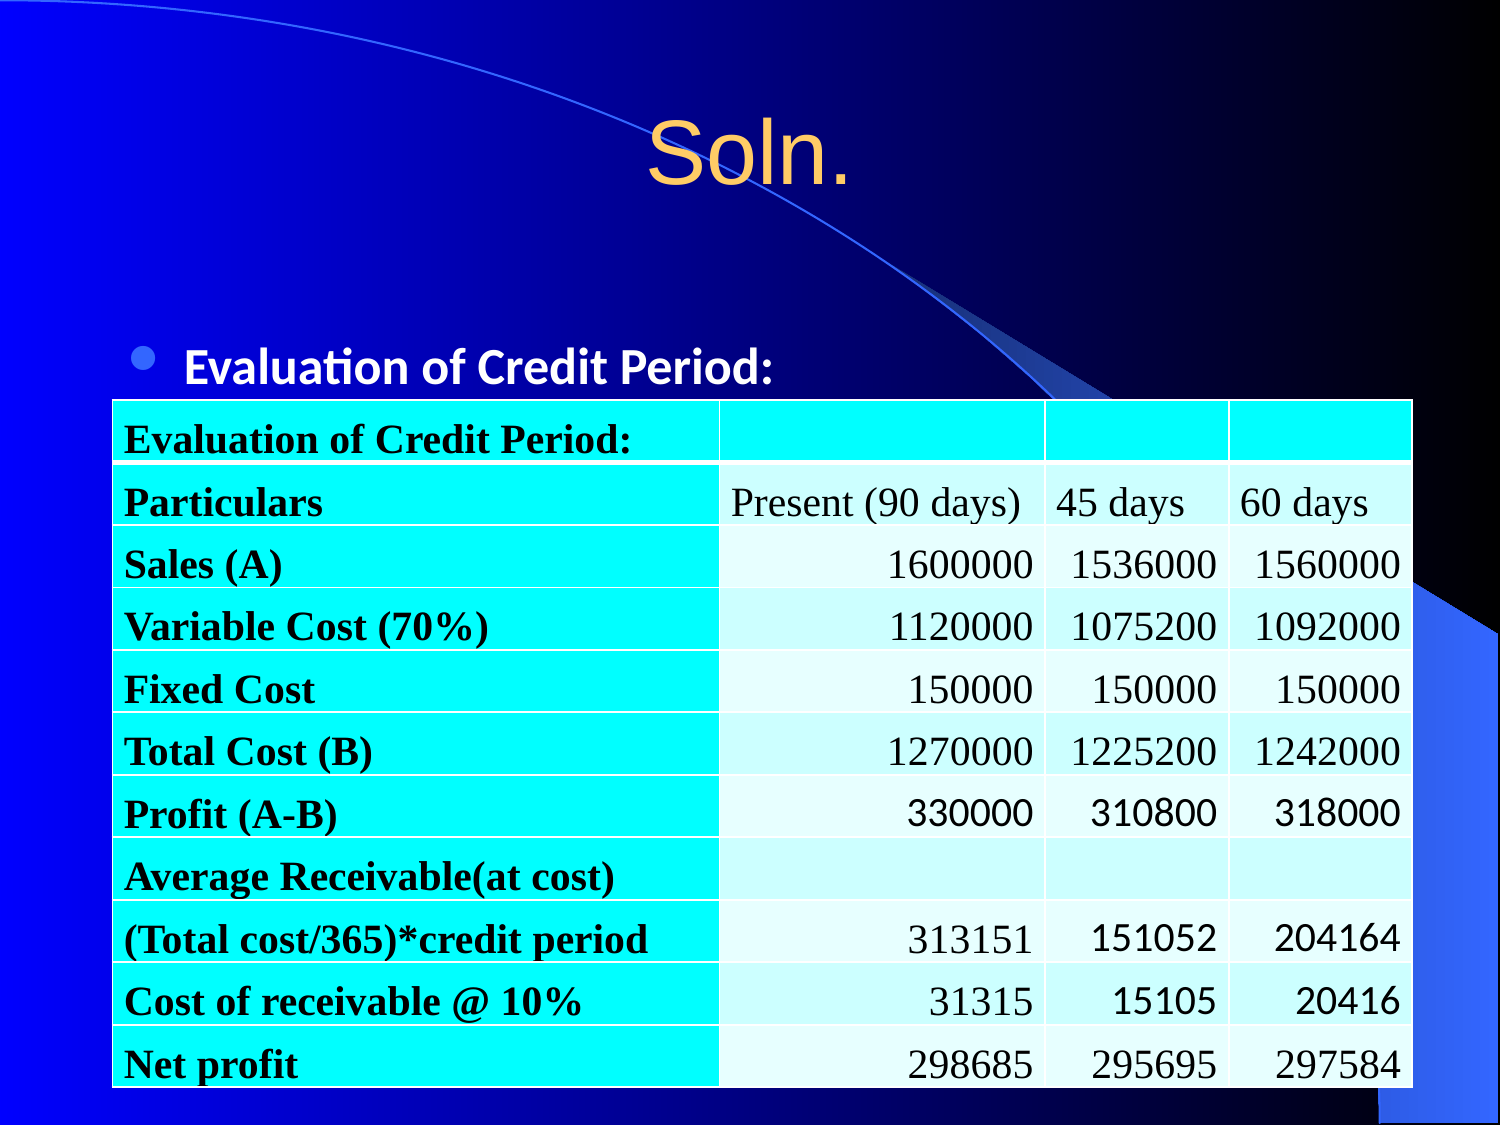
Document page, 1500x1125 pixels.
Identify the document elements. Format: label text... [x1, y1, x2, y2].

table_cell 20416 [1230, 963, 1411, 1024]
table_cell Cost of receivable @ 10% [113, 963, 719, 1024]
table_header [1046, 401, 1228, 460]
table_cell 150000 [1230, 651, 1411, 711]
table_cell [720, 838, 1044, 899]
list Evaluation of Credit Period: [112, 324, 1388, 399]
table_cell Sales (A) [113, 526, 719, 587]
table_cell 31315 [720, 963, 1044, 1024]
table_cell Variable Cost (70%) [113, 588, 719, 649]
table_cell 310800 [1046, 776, 1228, 836]
table_cell Net profit [113, 1026, 719, 1086]
table_cell 1120000 [720, 588, 1044, 649]
table_cell 1075200 [1046, 588, 1228, 649]
table_cell 151052 [1046, 901, 1228, 961]
table_cell 45 days [1046, 465, 1228, 524]
table_cell 150000 [1046, 651, 1228, 711]
table_cell Fixed Cost [113, 651, 719, 711]
table_cell [1230, 838, 1411, 899]
table_cell Total Cost (B) [113, 713, 719, 774]
table_cell 150000 [720, 651, 1044, 711]
table_cell 204164 [1230, 901, 1411, 961]
table_cell 1560000 [1230, 526, 1411, 587]
table_cell (Total cost/365)*credit period [113, 901, 719, 961]
table_cell 15105 [1046, 963, 1228, 1024]
table_cell 330000 [720, 776, 1044, 836]
title Soln. [112, 53, 1388, 242]
table_header [720, 401, 1044, 460]
table_cell 1270000 [720, 713, 1044, 774]
table_cell 295695 [1046, 1026, 1228, 1086]
table_cell Profit (A-B) [113, 776, 719, 836]
table_cell 297584 [1230, 1026, 1411, 1086]
table_cell 1225200 [1046, 713, 1228, 774]
table_cell 1536000 [1046, 526, 1228, 587]
table_header [1230, 401, 1411, 460]
table_cell 298685 [720, 1026, 1044, 1086]
table_header Evaluation of Credit Period: [113, 401, 719, 460]
table_cell Particulars [113, 465, 719, 524]
table_cell 1092000 [1230, 588, 1411, 649]
table_cell Present (90 days) [720, 465, 1044, 524]
table_cell 313151 [720, 901, 1044, 961]
table_cell [1046, 838, 1228, 899]
table_cell 60 days [1230, 465, 1411, 524]
table_cell 1242000 [1230, 713, 1411, 774]
table_cell Average Receivable(at cost) [113, 838, 719, 899]
table_cell 318000 [1230, 776, 1411, 836]
table_cell 1600000 [720, 526, 1044, 587]
